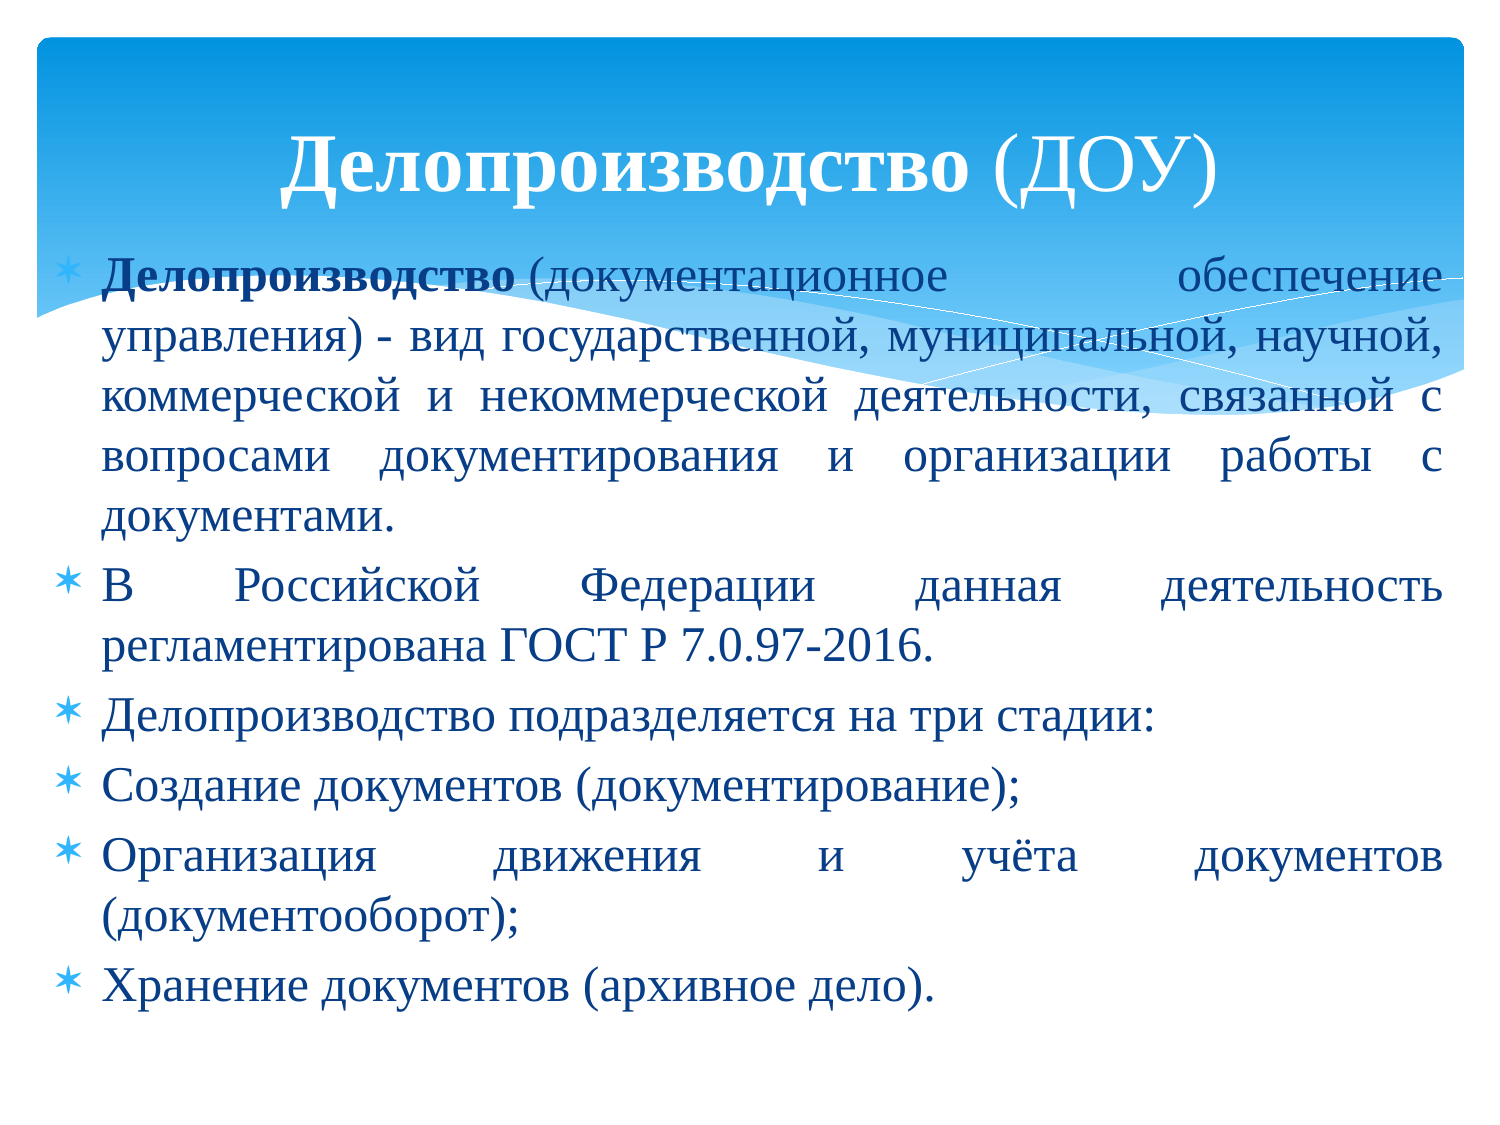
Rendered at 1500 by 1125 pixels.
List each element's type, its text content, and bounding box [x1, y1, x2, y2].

list Делопроизводство (документационное обеспечение управления) - вид государственной, муниципальной, научной, коммерческой и некоммерческой деятельности, связанной с вопросами документирования и организации работы с документами. В Российской Федерации данная деятельность регламентирована ГОСТ Р 7.0.97-2016. Делопроизводство подразделяется на три стадии: Создание документов (документирование); Организация движения и учёта документов (документооборот); Хранение документов (архивное дело). [41, 234, 1459, 1047]
title Делопроизводство (ДОУ) [75, 55, 1425, 261]
